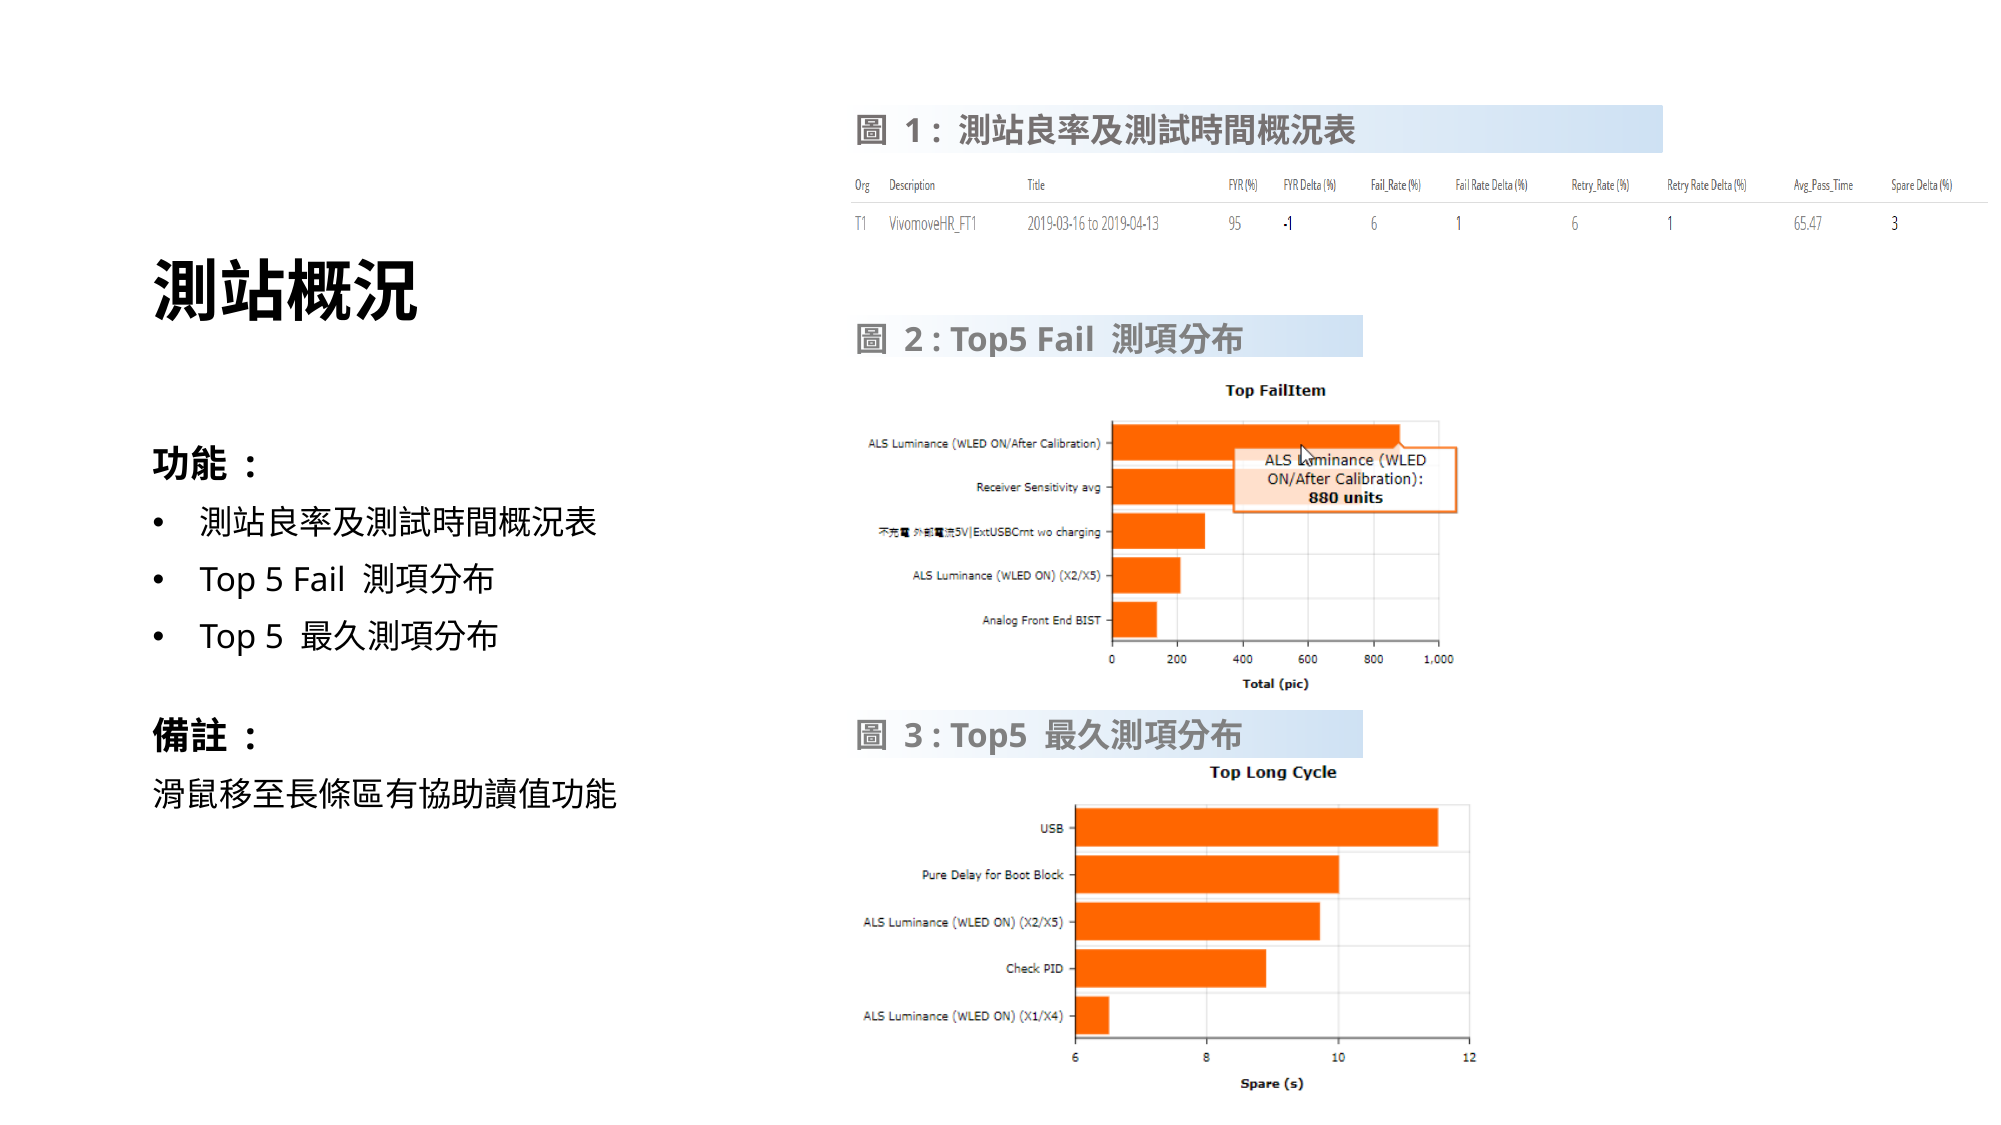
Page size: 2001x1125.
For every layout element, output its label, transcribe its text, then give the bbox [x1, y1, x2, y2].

picture [846, 357, 1476, 701]
text_box 圖 2 : Top5 Fail 測項分布 [840, 314, 1364, 363]
picture [840, 159, 1997, 281]
picture [846, 758, 1494, 1103]
text_box 圖 3 : Top5 最久測項分布 [840, 710, 1364, 758]
list 功能 : 測站良率及測試時間概況表 Top 5 Fail 測項分布 Top 5 最久測項分布 備註 : 滑鼠移至長條區有協助讀值功能 [137, 437, 783, 963]
text_box 圖 1 : 測站良率及測試時間概況表 [840, 105, 1663, 154]
title 測站概況 [137, 75, 870, 338]
